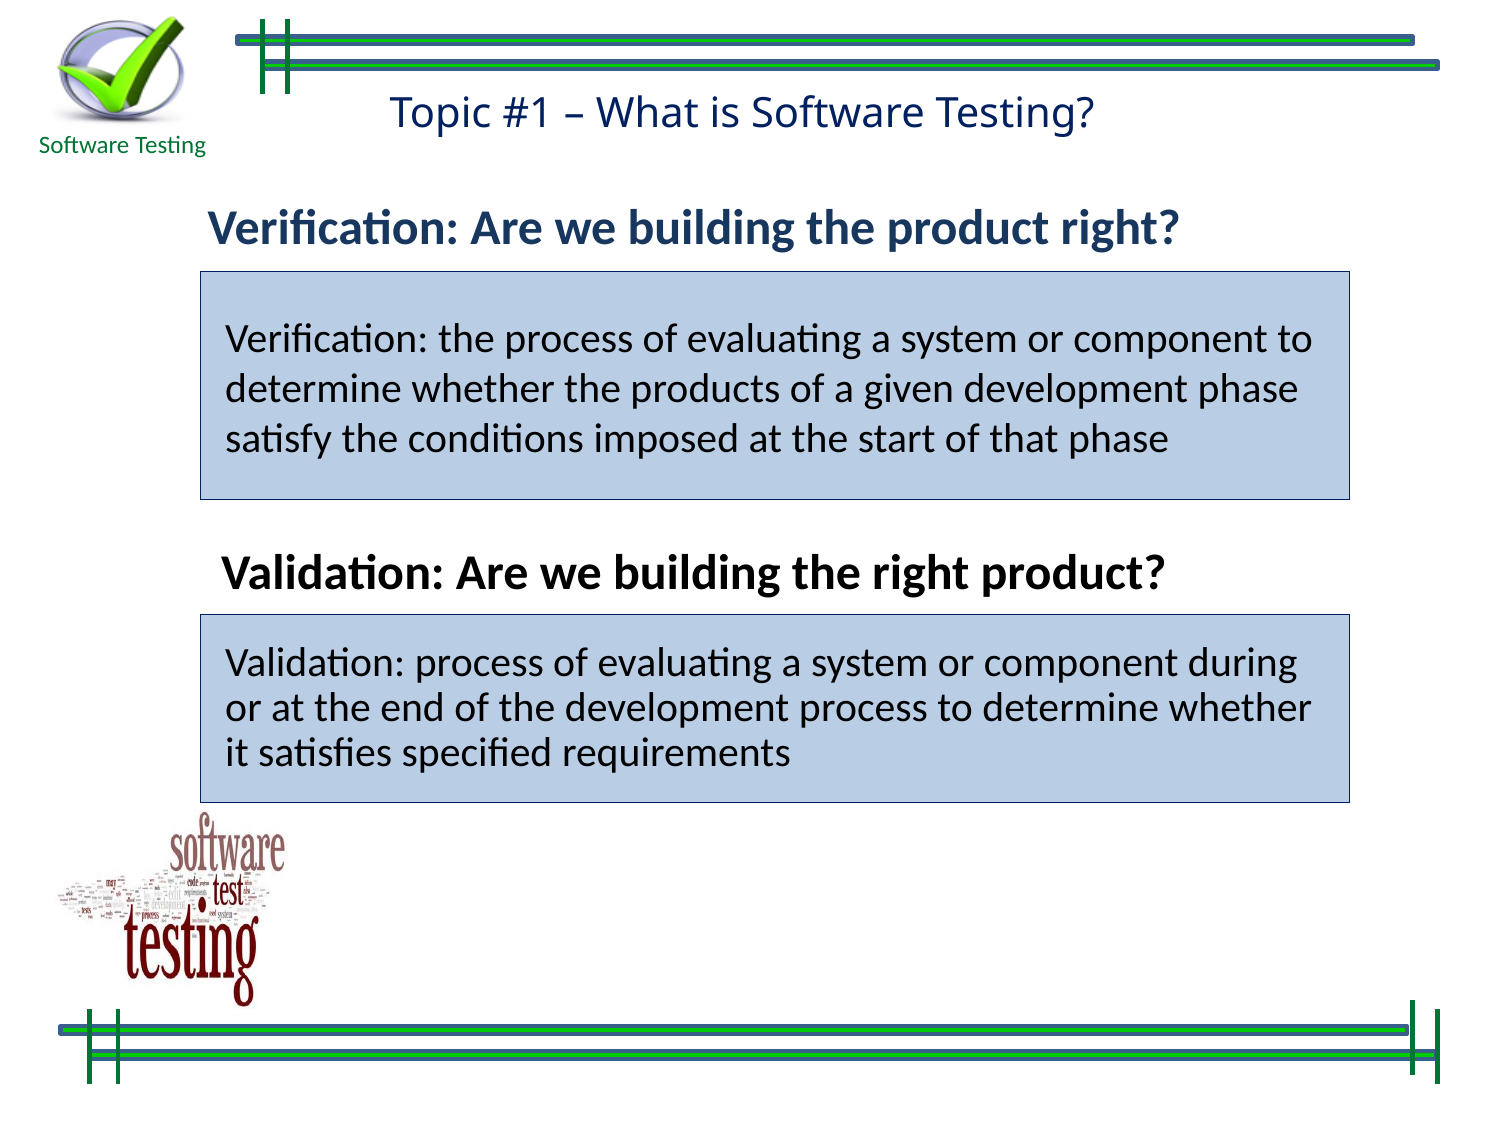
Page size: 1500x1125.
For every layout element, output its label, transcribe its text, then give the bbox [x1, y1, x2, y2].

text_box [93, 1049, 113, 1061]
text_box Topic #1 – What is Software Testing? [374, 103, 1110, 144]
text_box [93, 1029, 113, 1036]
picture [54, 797, 288, 1022]
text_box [237, 18, 1438, 95]
text_box [123, 1024, 1408, 1036]
text_box Verification: Are we building the product right? [192, 186, 1208, 322]
picture [44, 12, 202, 128]
text_box [1416, 1049, 1433, 1061]
text_box Validation: Are we building the right product? [206, 532, 1194, 607]
text_box Validation: process of evaluating a system or component during or at the end of the development process to determine whether it satisfies specified requirements [200, 614, 1350, 803]
text_box Software Testing [24, 121, 222, 167]
text_box [123, 1049, 1408, 1061]
text_box [58, 1029, 84, 1036]
text_box Verification: the process of evaluating a system or component to determine whether the products of a given development phase satisfy the conditions imposed at the start of that phase [200, 271, 1350, 500]
